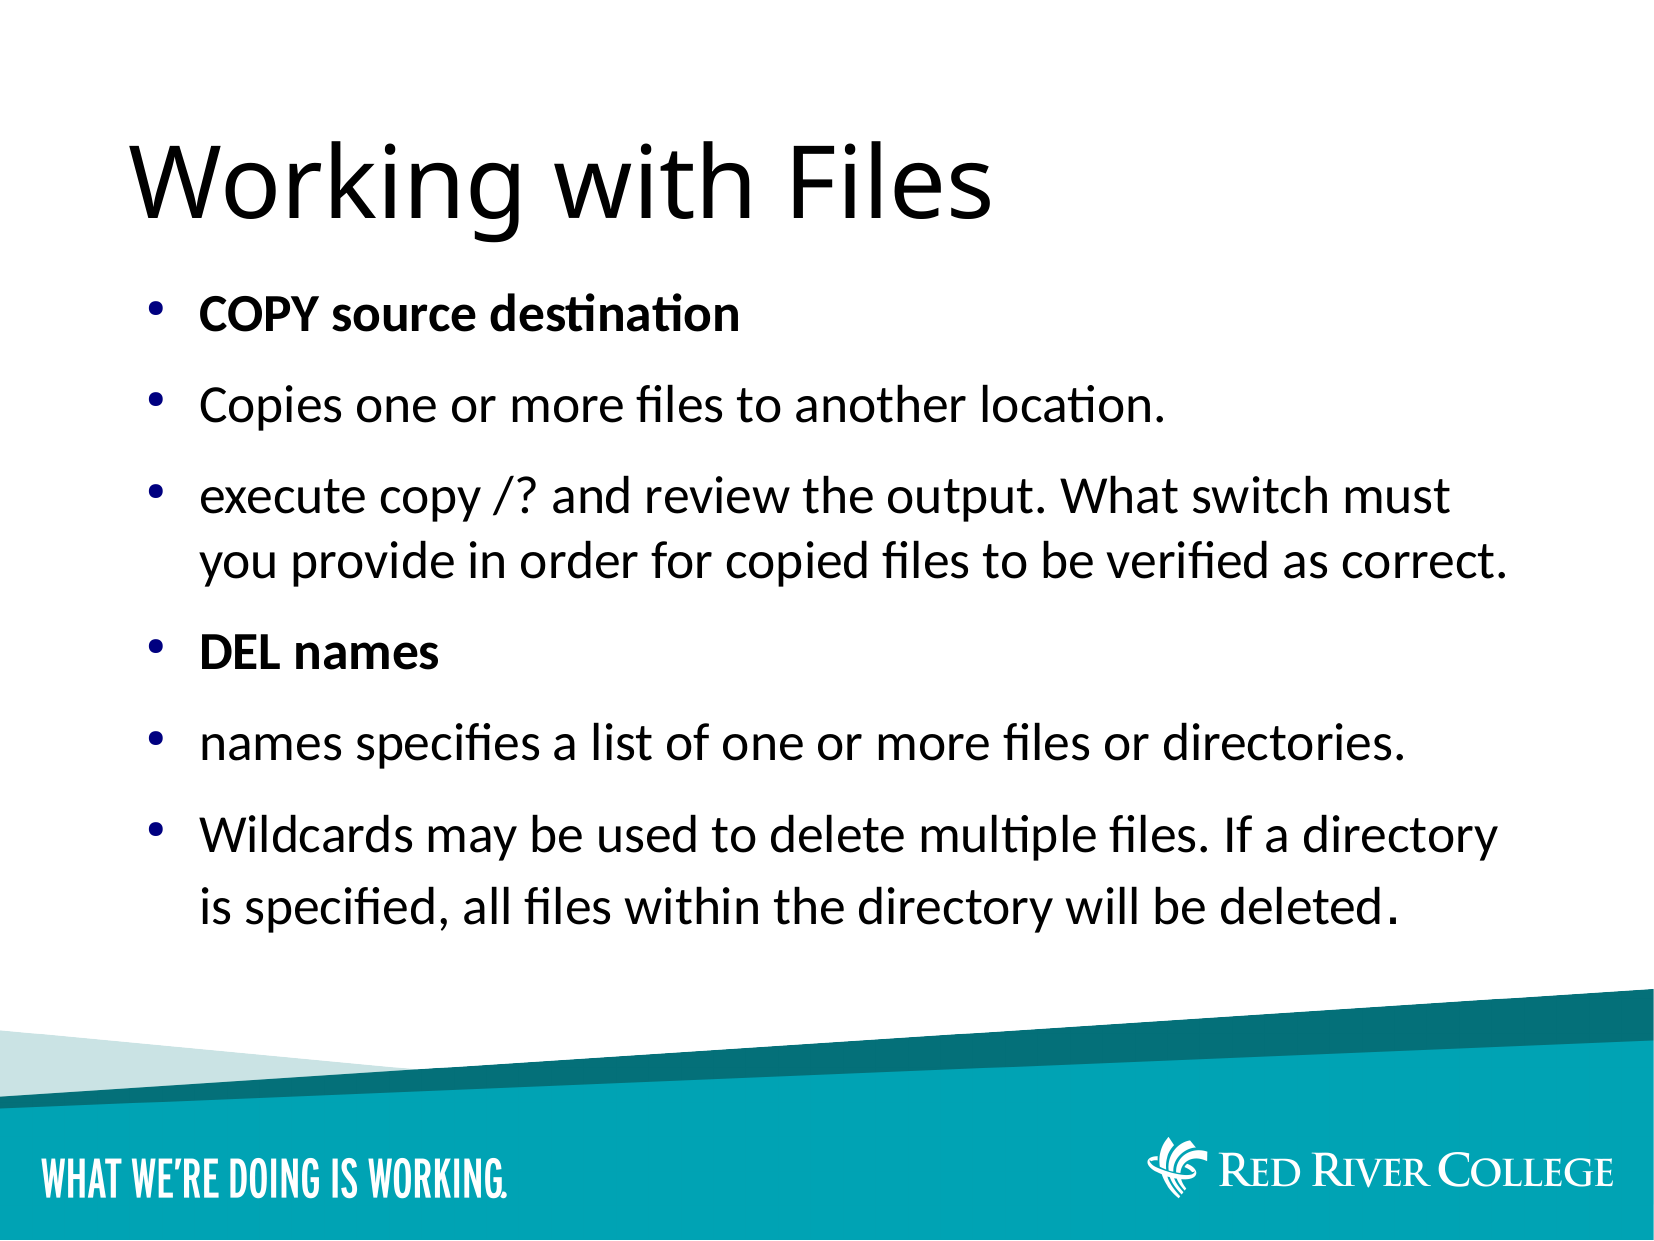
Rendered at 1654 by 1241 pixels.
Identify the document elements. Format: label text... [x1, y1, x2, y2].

list COPY source destination Copies one or more files to another location. execute copy /? and review the output. What switch must you provide in order for copied files to be verified as correct. DEL names names specifies a list of one or more files or directories. Wildcards may be used to delete multiple files. If a directory is specified, all files within the directory will be deleted. [113, 270, 1540, 1057]
picture [0, 0, 1654, 1240]
title Working with Files [113, 66, 1540, 270]
